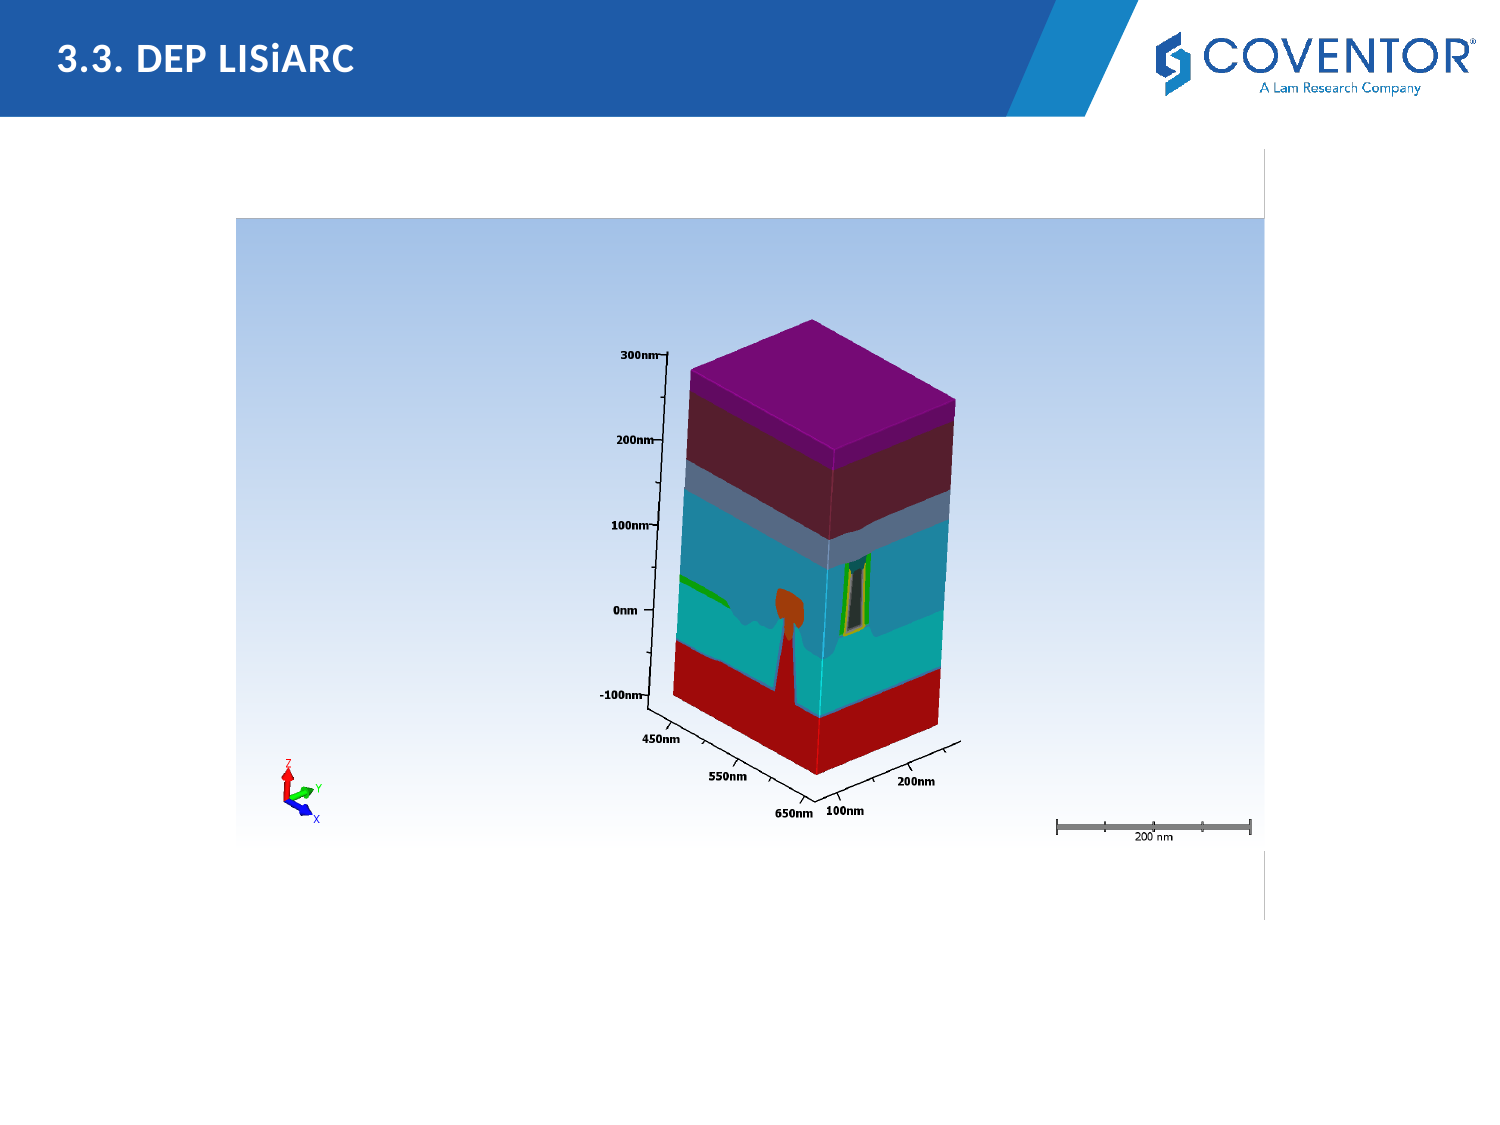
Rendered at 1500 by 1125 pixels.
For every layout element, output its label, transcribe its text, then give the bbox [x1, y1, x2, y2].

picture [1144, 25, 1486, 103]
title 3.3. DEP LISiARC [41, 9, 951, 102]
picture [41, 148, 1459, 921]
